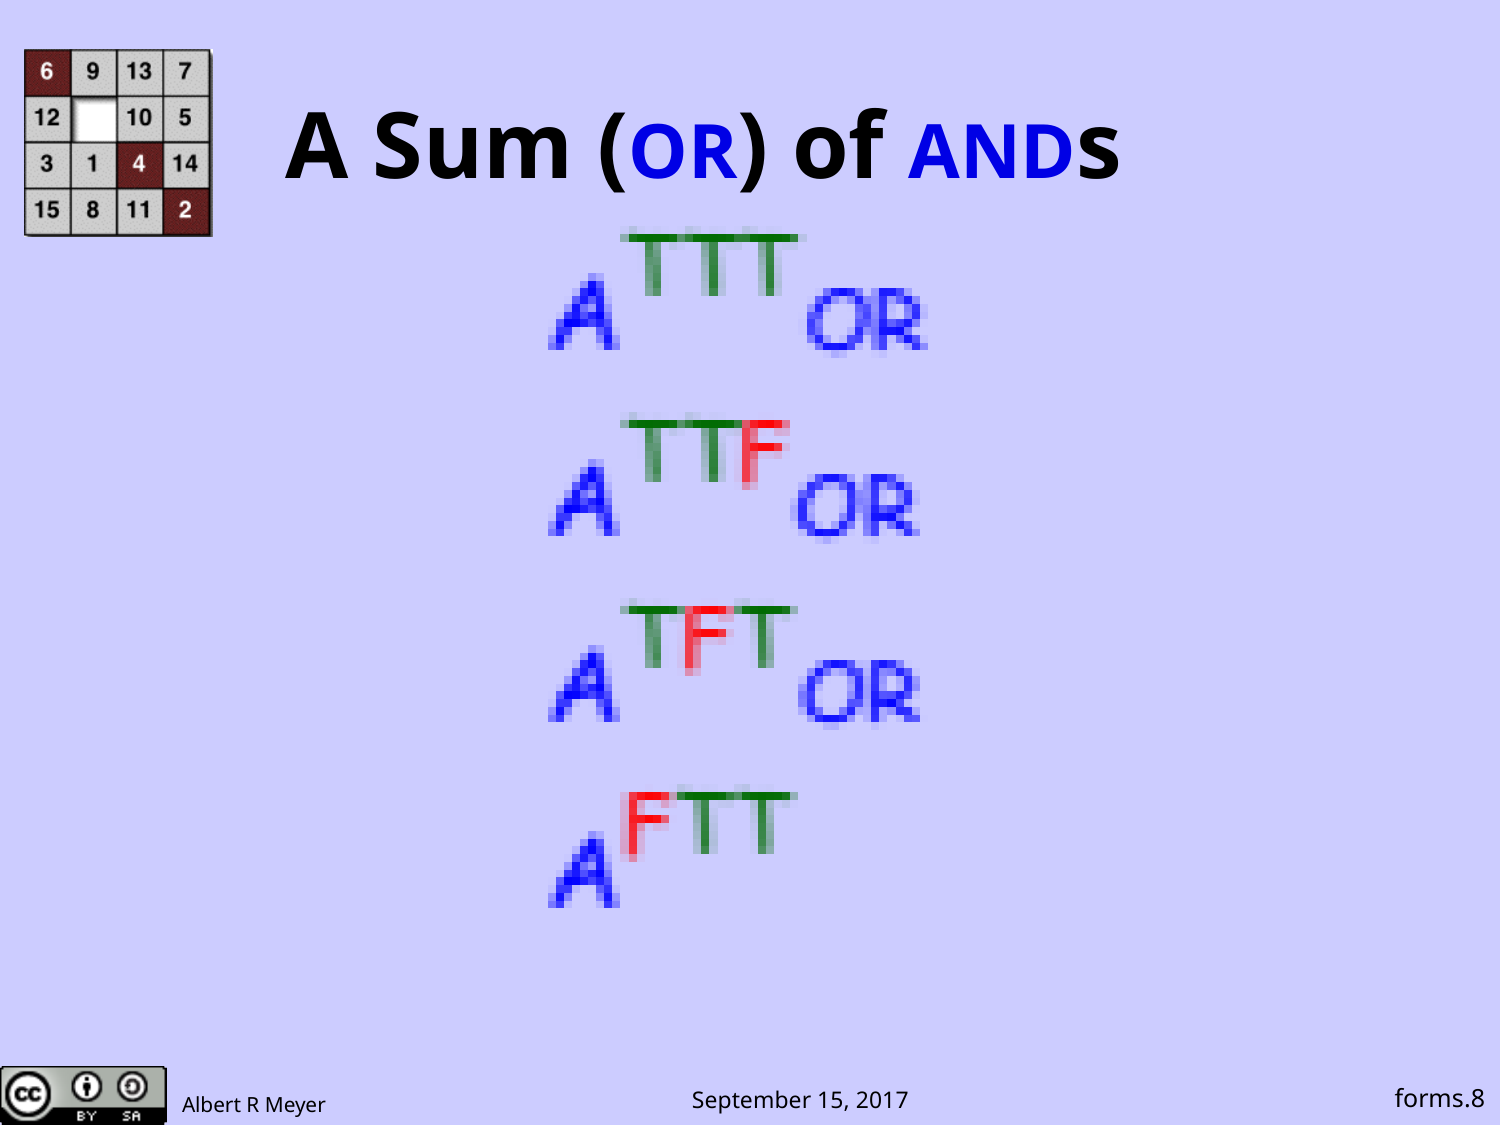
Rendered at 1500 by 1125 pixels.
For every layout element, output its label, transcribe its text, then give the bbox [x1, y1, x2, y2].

picture [0, 1066, 167, 1125]
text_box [532, 187, 970, 917]
slide_number forms.8 [1352, 1074, 1500, 1121]
title A Sum (OR) of ANDs [270, 59, 1386, 225]
picture [24, 49, 213, 237]
